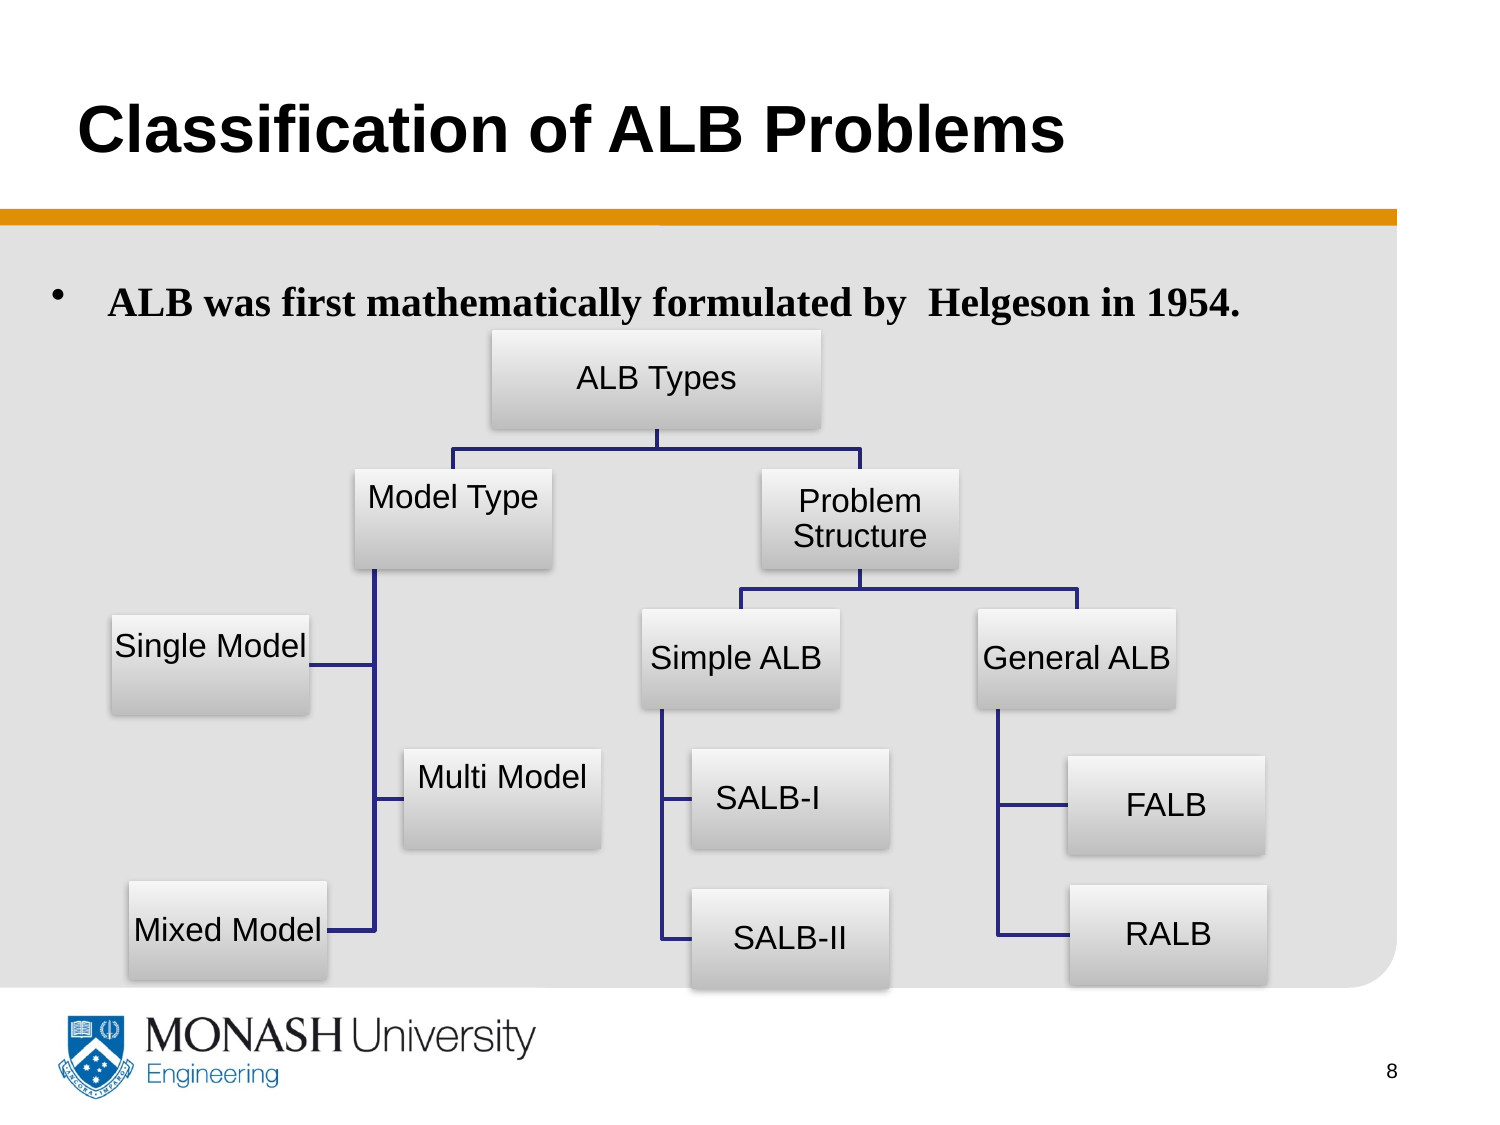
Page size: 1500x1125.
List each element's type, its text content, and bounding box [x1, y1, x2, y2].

text_box ALB was first mathematically formulated by Helgeson in 1954. [20, 208, 1268, 844]
picture [52, 1006, 541, 1106]
title Classification of ALB Problems [62, 24, 1413, 228]
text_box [29, 329, 1453, 989]
